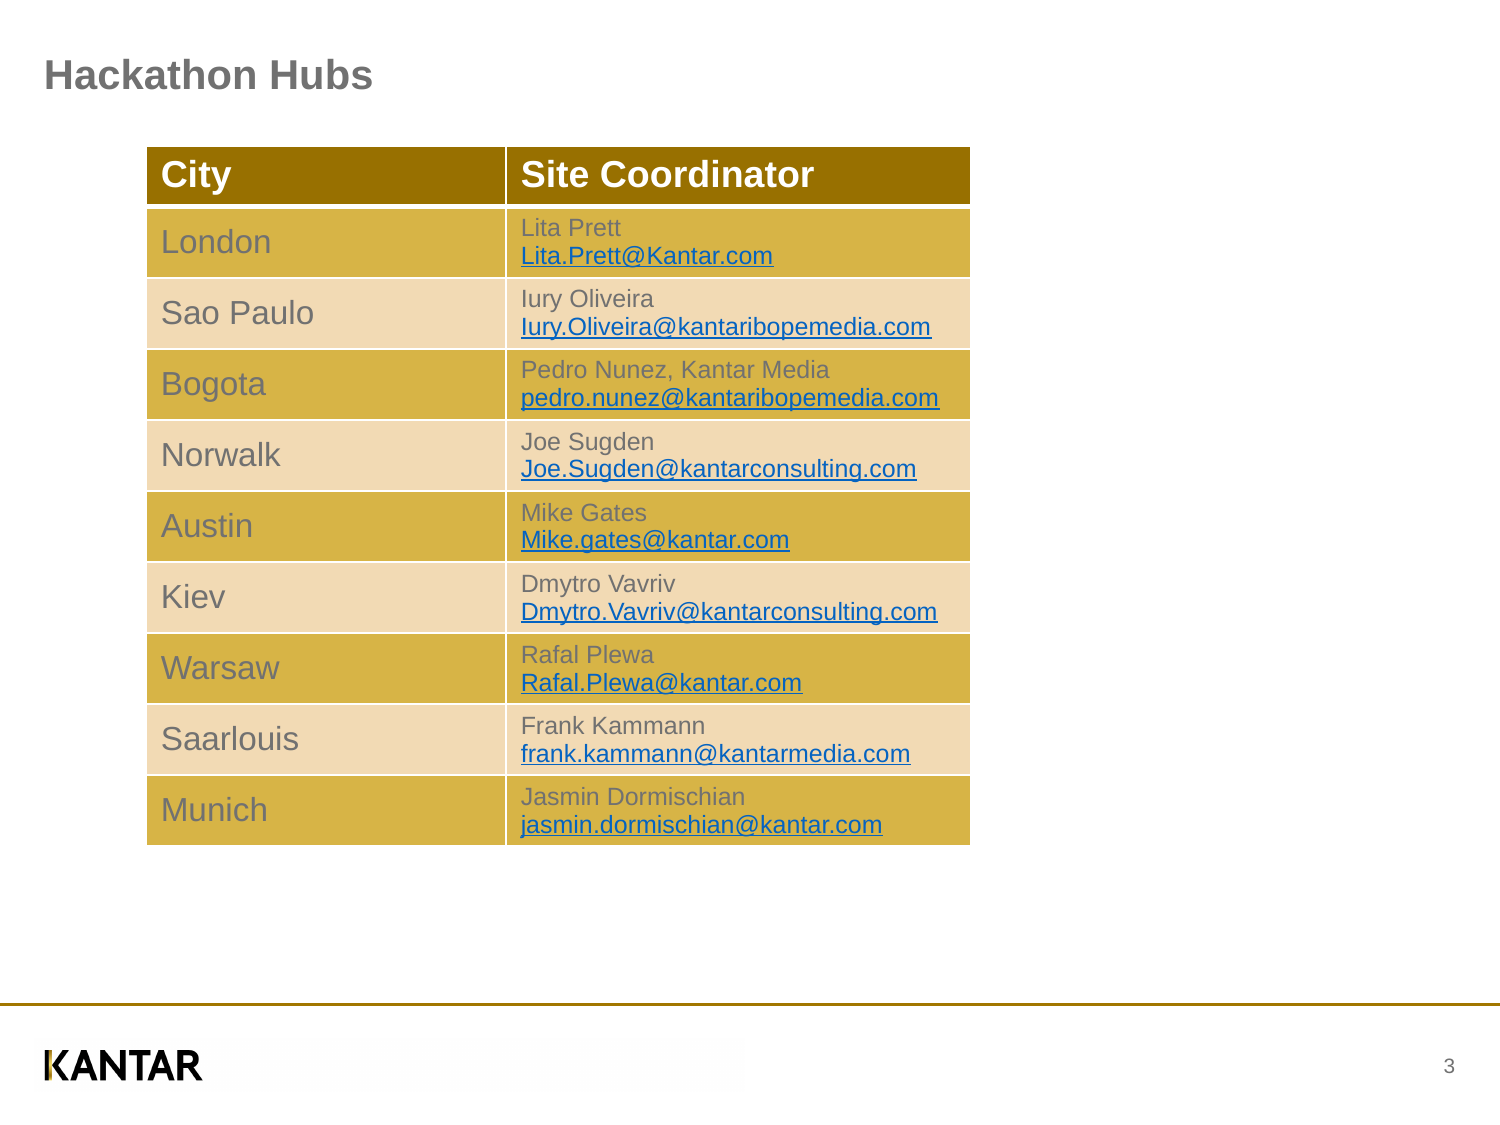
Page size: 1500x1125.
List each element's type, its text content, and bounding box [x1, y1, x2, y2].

table_cell Jasmin Dormischian jasmin.dormischian@kantar.com [507, 776, 970, 845]
table_cell Sao Paulo [147, 279, 505, 348]
table_cell Frank Kammann frank.kammann@kantarmedia.com [507, 705, 970, 774]
table_cell Joe Sugden Joe.Sugden@kantarconsulting.com [507, 421, 970, 490]
table_cell Dmytro Vavriv Dmytro.Vavriv@kantarconsulting.com [507, 563, 970, 632]
slide_number 3 [1335, 1049, 1456, 1080]
table_header City [147, 147, 505, 204]
table_cell Mike Gates Mike.gates@kantar.com [507, 492, 970, 561]
table_header Site Coordinator [507, 147, 970, 204]
table_cell Lita Prett Lita.Prett@Kantar.com [507, 209, 970, 277]
table_cell Rafal Plewa Rafal.Plewa@kantar.com [507, 634, 970, 703]
table_cell London [147, 209, 505, 277]
table_cell Iury Oliveira Iury.Oliveira@kantaribopemedia.com [507, 279, 970, 348]
table_cell Saarlouis [147, 705, 505, 774]
table_cell Norwalk [147, 421, 505, 490]
table_cell Munich [147, 776, 505, 845]
table_cell Bogota [147, 350, 505, 419]
table_cell Kiev [147, 563, 505, 632]
title Hackathon Hubs [43, 47, 1456, 116]
table_cell Warsaw [147, 634, 505, 703]
picture [34, 1038, 745, 1092]
table_cell Austin [147, 492, 505, 561]
table_cell Pedro Nunez, Kantar Media pedro.nunez@kantaribopemedia.com [507, 350, 970, 419]
